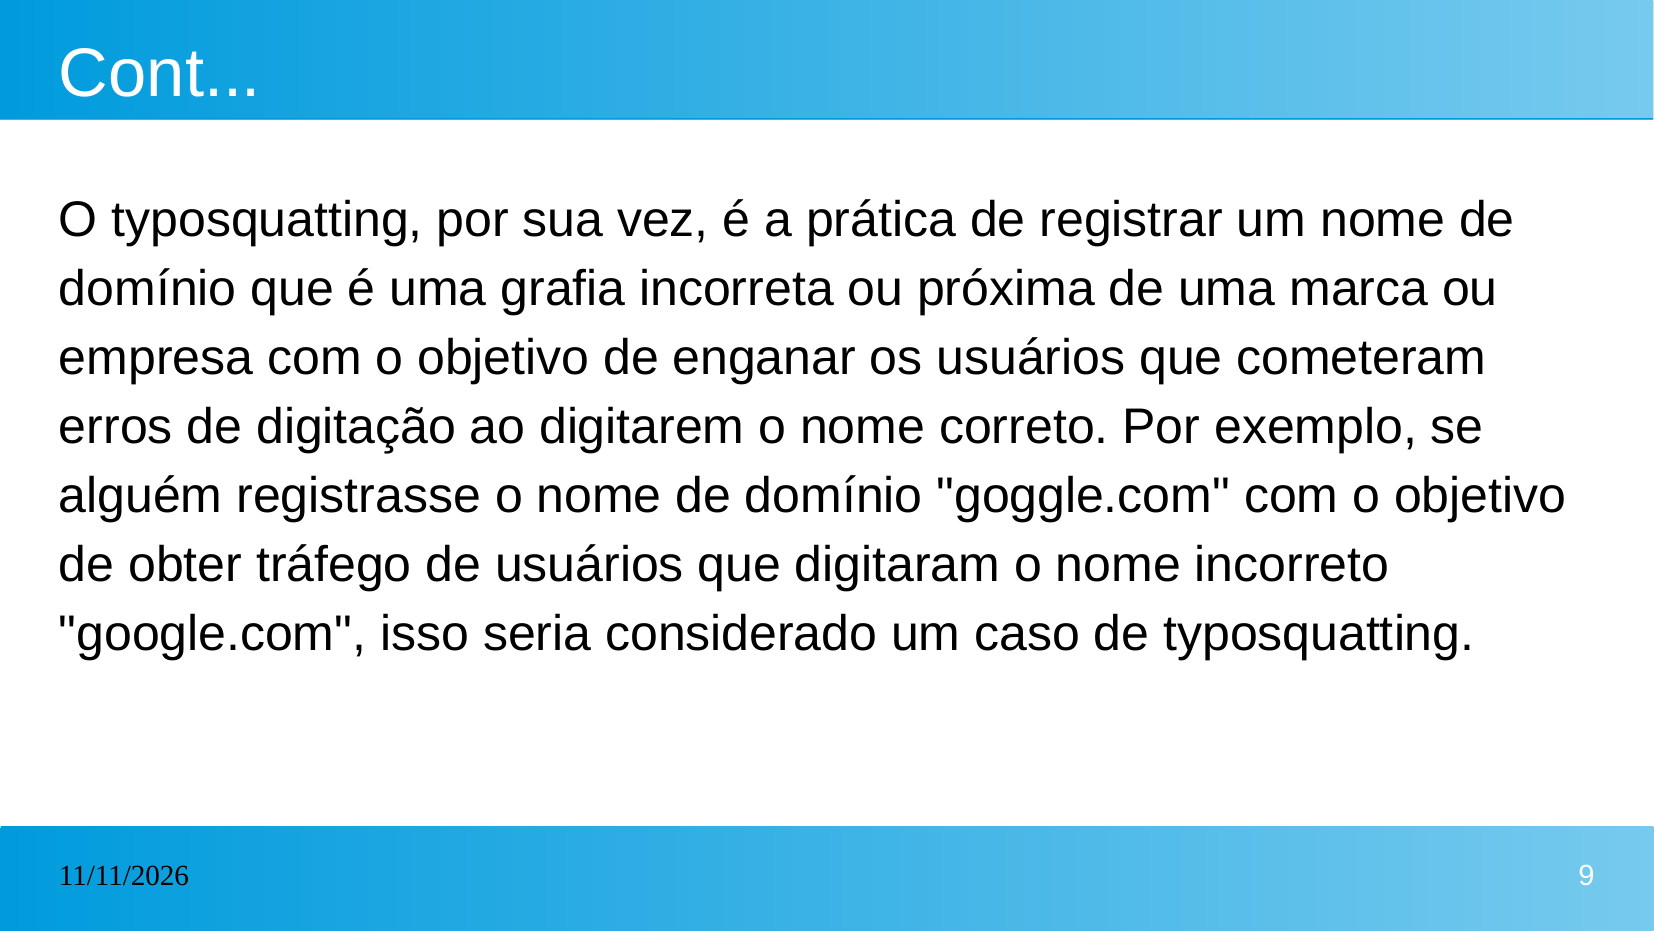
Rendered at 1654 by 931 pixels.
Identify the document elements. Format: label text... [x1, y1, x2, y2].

list O typosquatting, por sua vez, é a prática de registrar um nome de domínio que é uma grafia incorreta ou próxima de uma marca ou empresa com o objetivo de enganar os usuários que cometeram erros de digitação ao digitarem o nome correto. Por exemplo, se alguém registrasse o nome de domínio "goggle.com" com o objetivo de obter tráfego de usuários que digitaram o nome incorreto "google.com", isso seria considerado um caso de typosquatting. [59, 177, 1595, 768]
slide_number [59, 856, 443, 916]
title Cont... [59, 29, 1595, 108]
slide_number 9 [1210, 856, 1595, 916]
